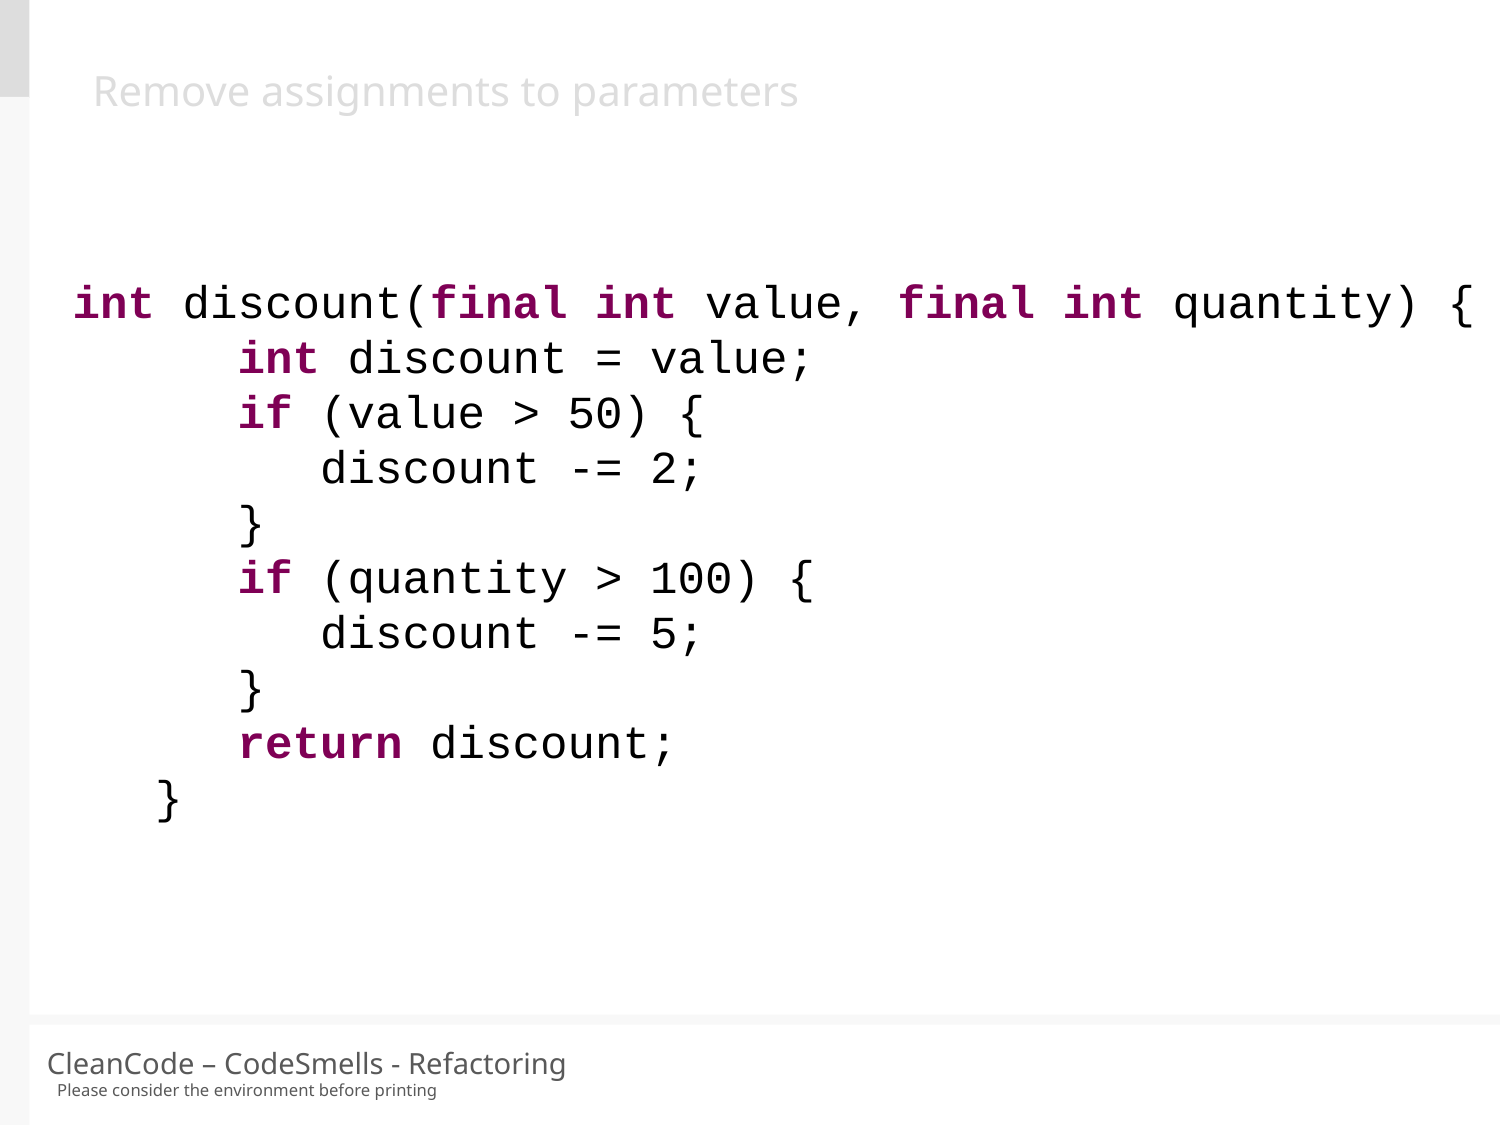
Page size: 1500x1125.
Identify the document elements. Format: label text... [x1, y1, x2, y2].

text_box Remove assignments to parameters [77, 56, 1464, 106]
text_box int discount(final int value, final int quantity) { int discount = value; if (value > 50) { discount -= 2; } if (quantity > 100) { discount -= 5; } return discount; } [57, 265, 1491, 831]
